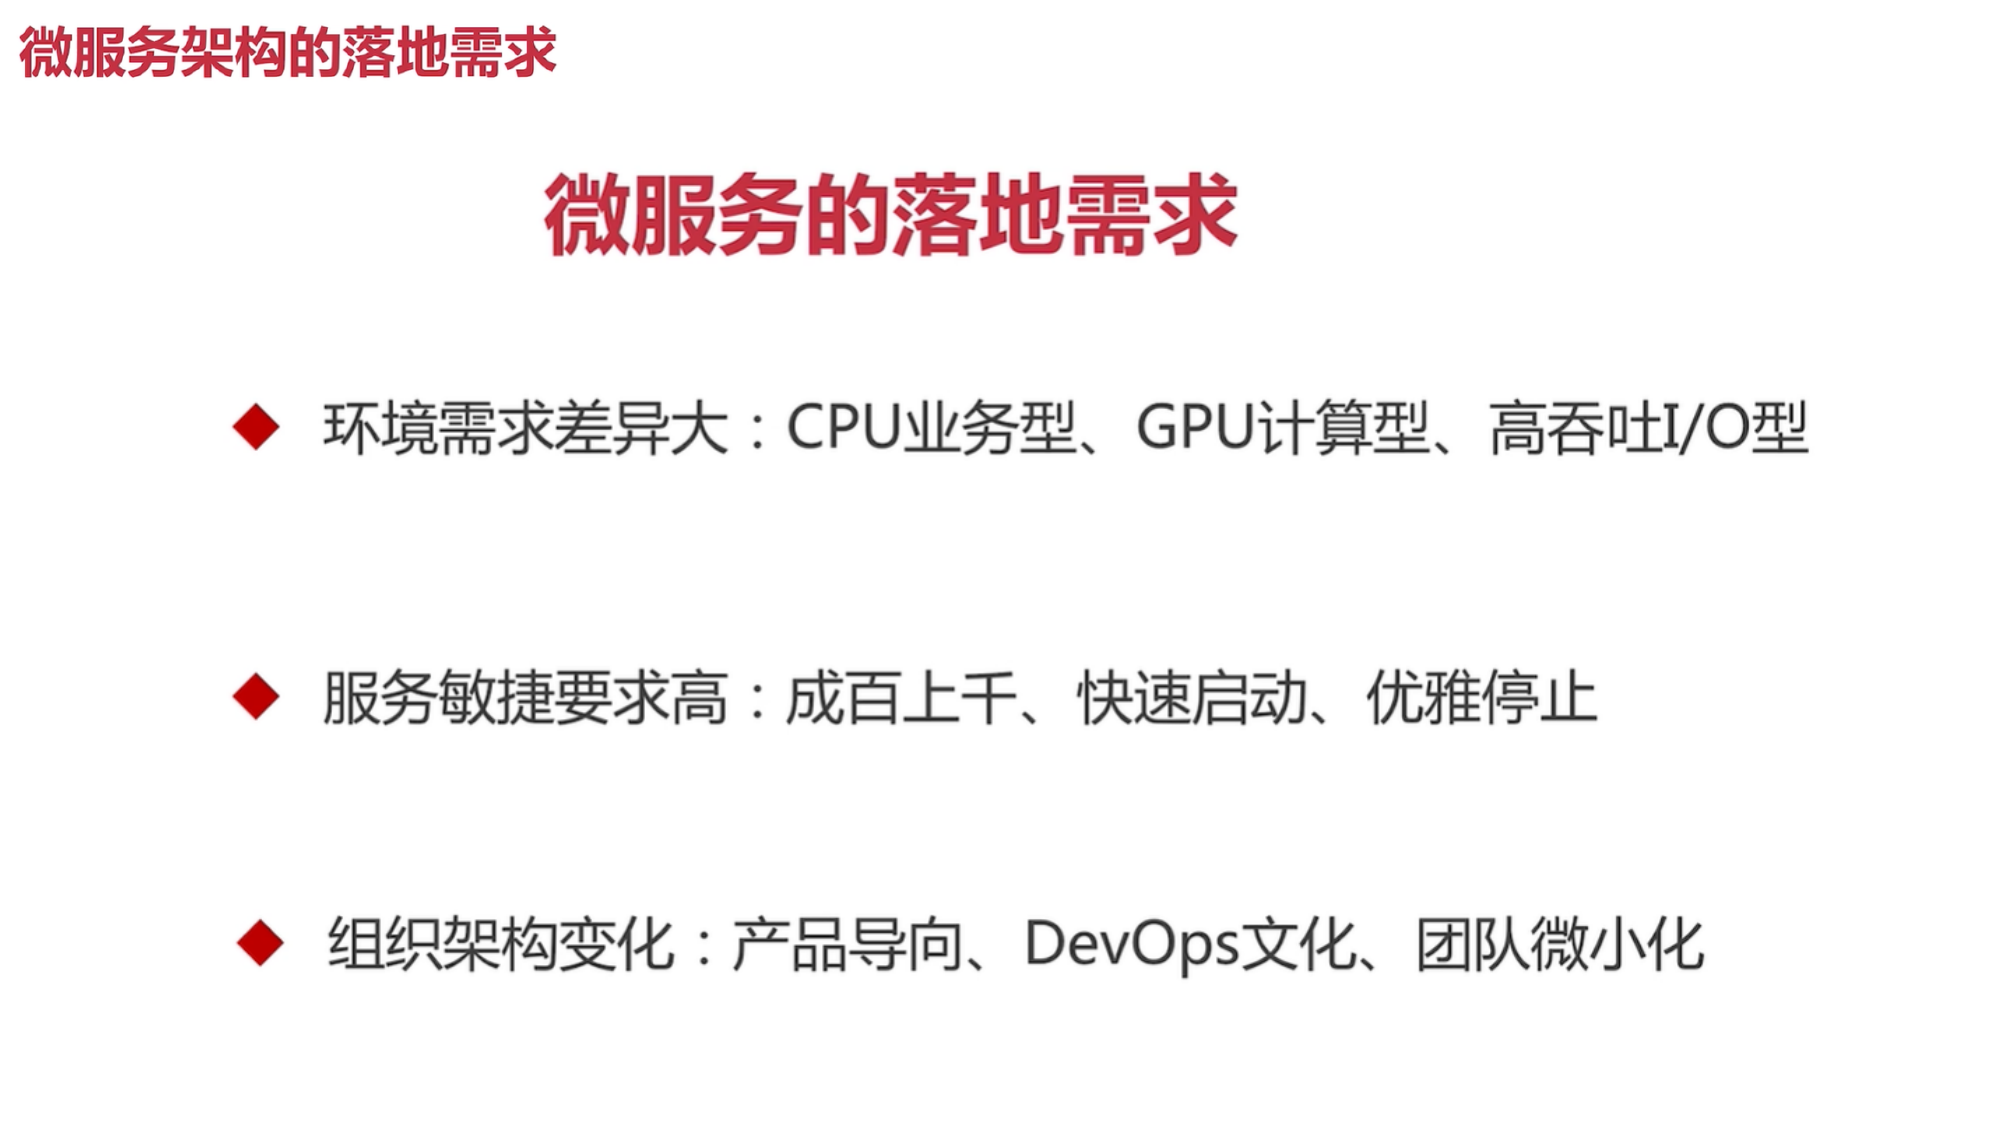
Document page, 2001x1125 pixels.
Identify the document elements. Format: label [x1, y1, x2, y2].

picture [160, 135, 1844, 1055]
picture [0, 0, 572, 105]
